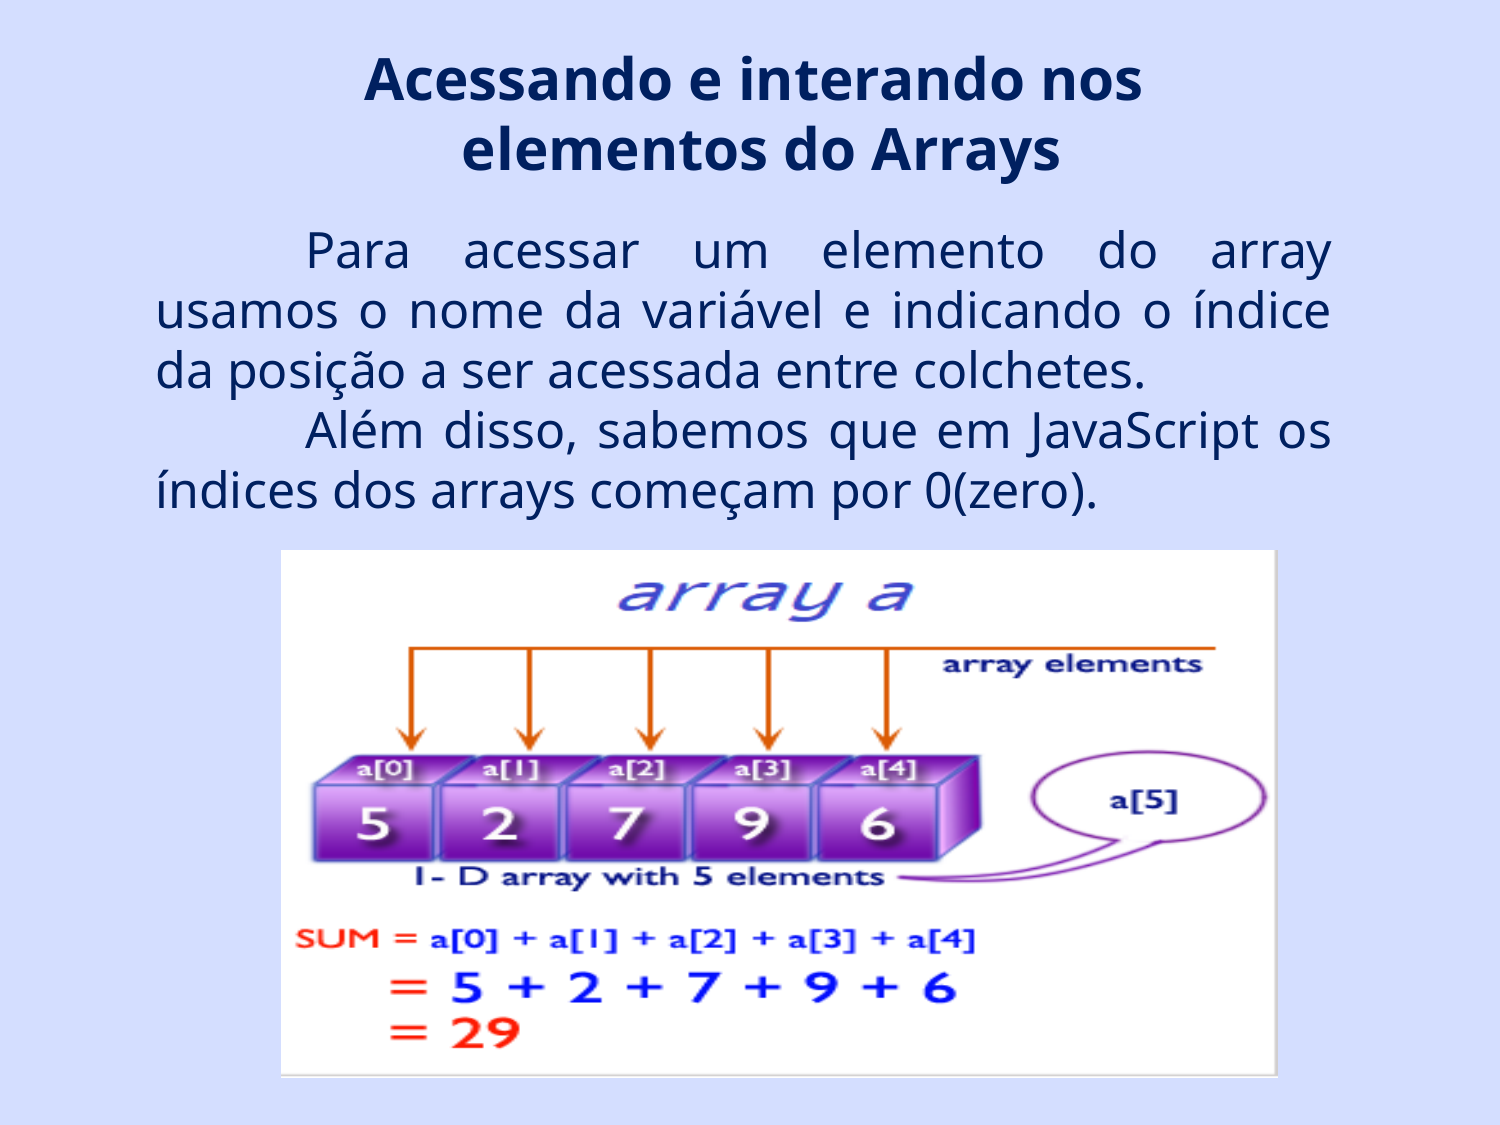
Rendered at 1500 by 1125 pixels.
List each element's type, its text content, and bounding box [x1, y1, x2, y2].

text_box Acessando e interando nos elementos do Arrays [58, 35, 1465, 190]
text_box Para acessar um elemento do array usamos o nome da variável e indicando o índice da posição a ser acessada entre colchetes. Além disso, sabemos que em JavaScript os índices dos arrays começam por 0(zero). [140, 210, 1348, 526]
picture [280, 550, 1278, 1078]
